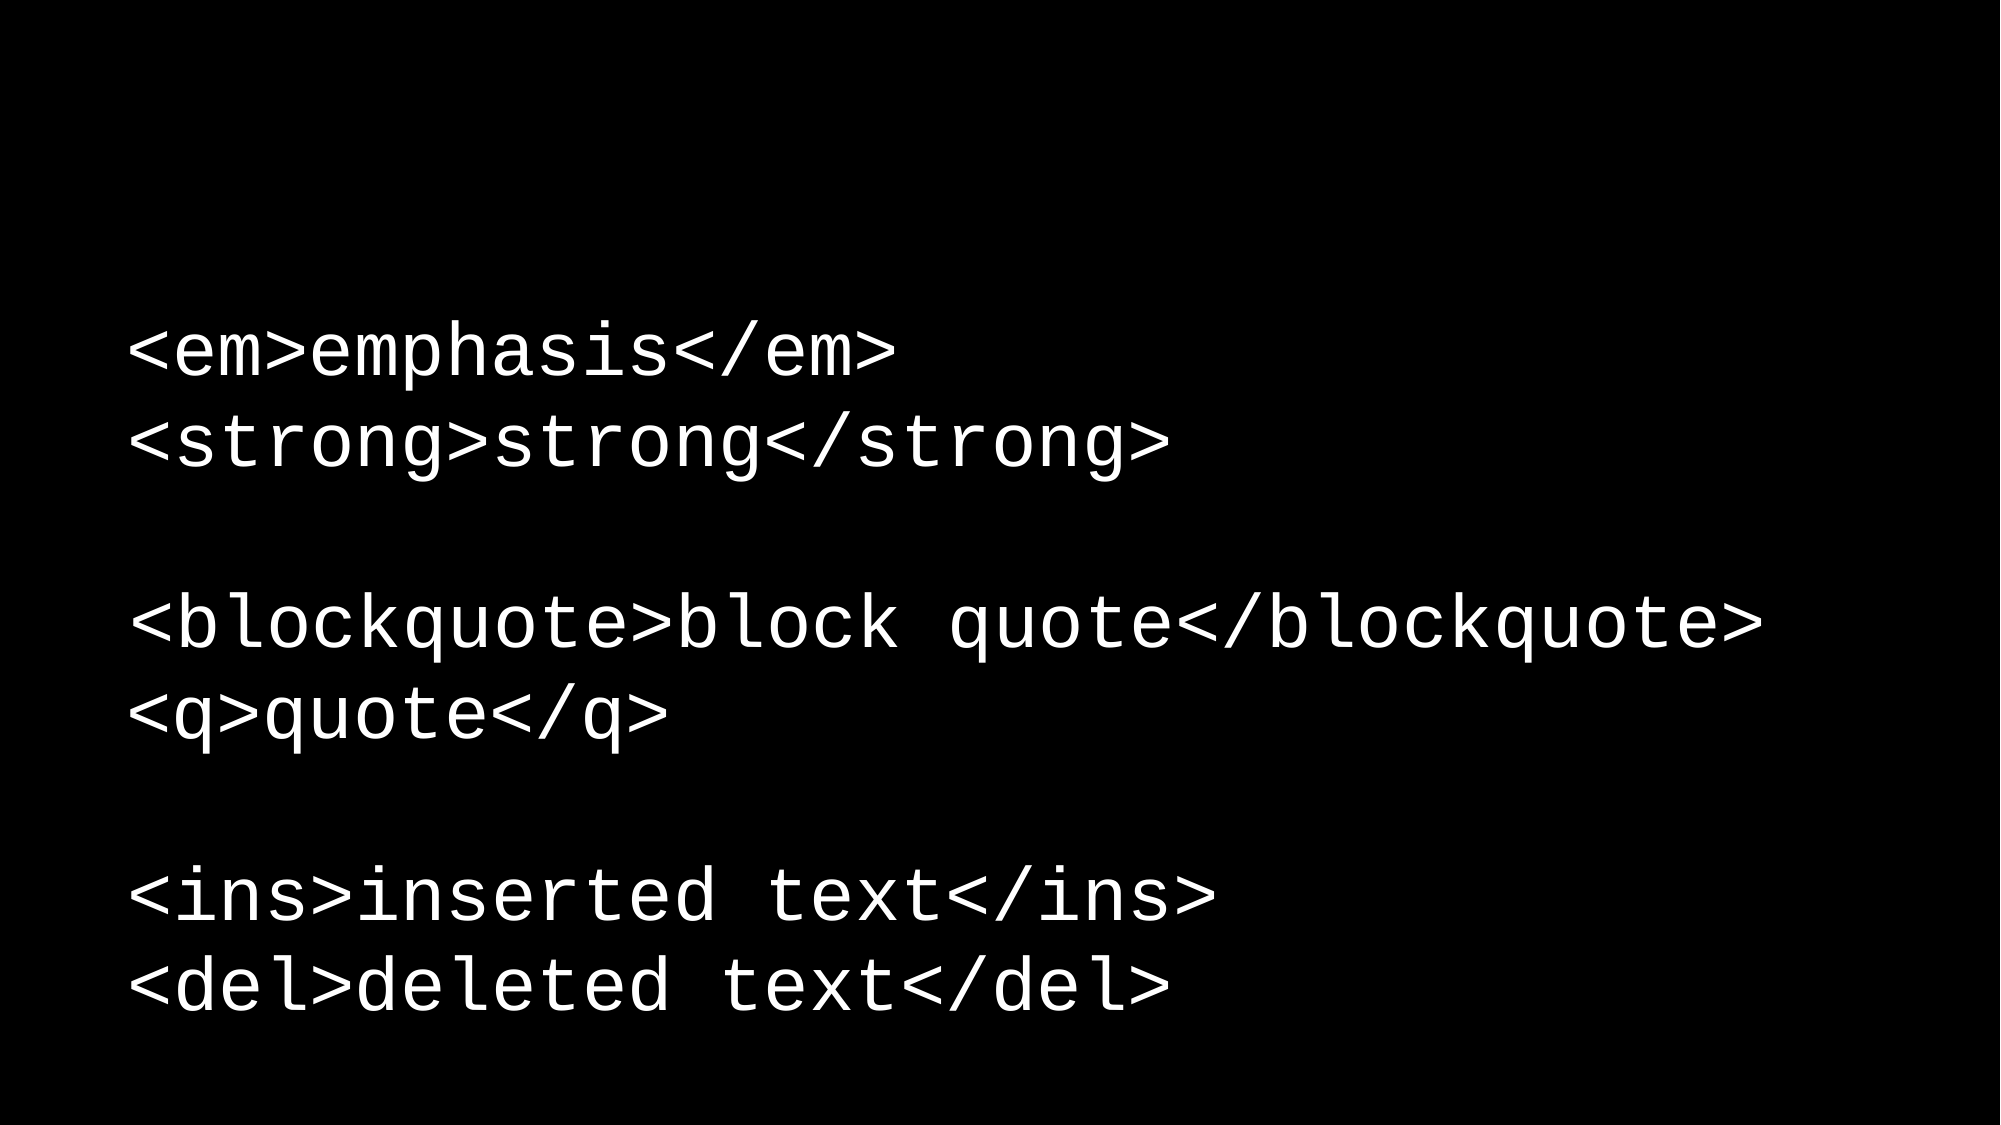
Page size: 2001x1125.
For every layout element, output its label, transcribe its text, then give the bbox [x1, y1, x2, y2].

title HTML = Hyper Text Markup Language [112, 153, 1568, 410]
text_box <del>deleted text</del> [127, 935, 1175, 1026]
text_box <q>quote</q> [125, 662, 673, 754]
text_box <blockquote>block quote</blockquote> [129, 572, 1769, 663]
text_box <strong>strong</strong> [127, 390, 1175, 482]
text_box <em>emphasis</em> [126, 300, 901, 391]
text_box <ins>inserted text</ins> [127, 844, 1221, 936]
